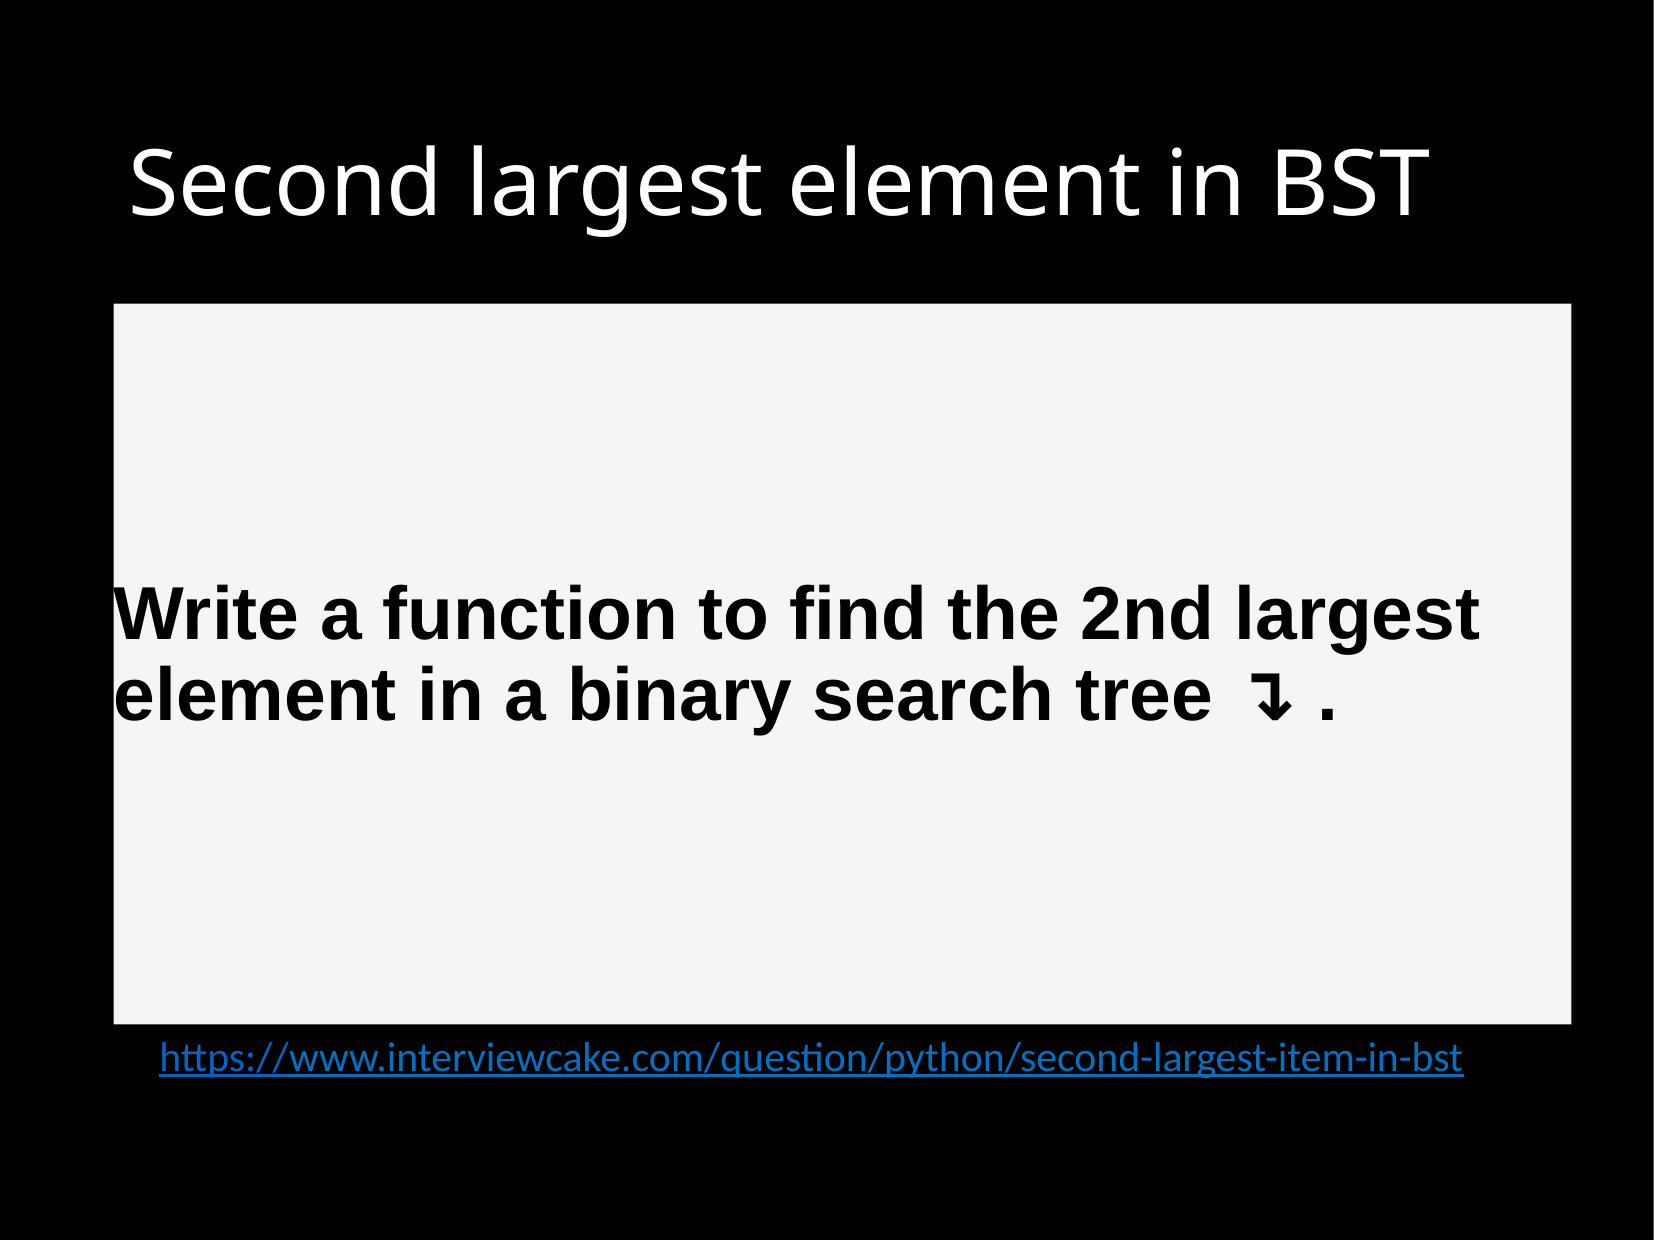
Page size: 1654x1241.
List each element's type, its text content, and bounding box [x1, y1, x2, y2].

list Write a function to find the 2nd largest element in a binary search tree ↴ . [113, 303, 1572, 1025]
title Second largest element in BST [113, 65, 1540, 303]
text_box https://www.interviewcake.com/question/python/second-largest-item-in-bst [144, 1022, 1572, 1088]
